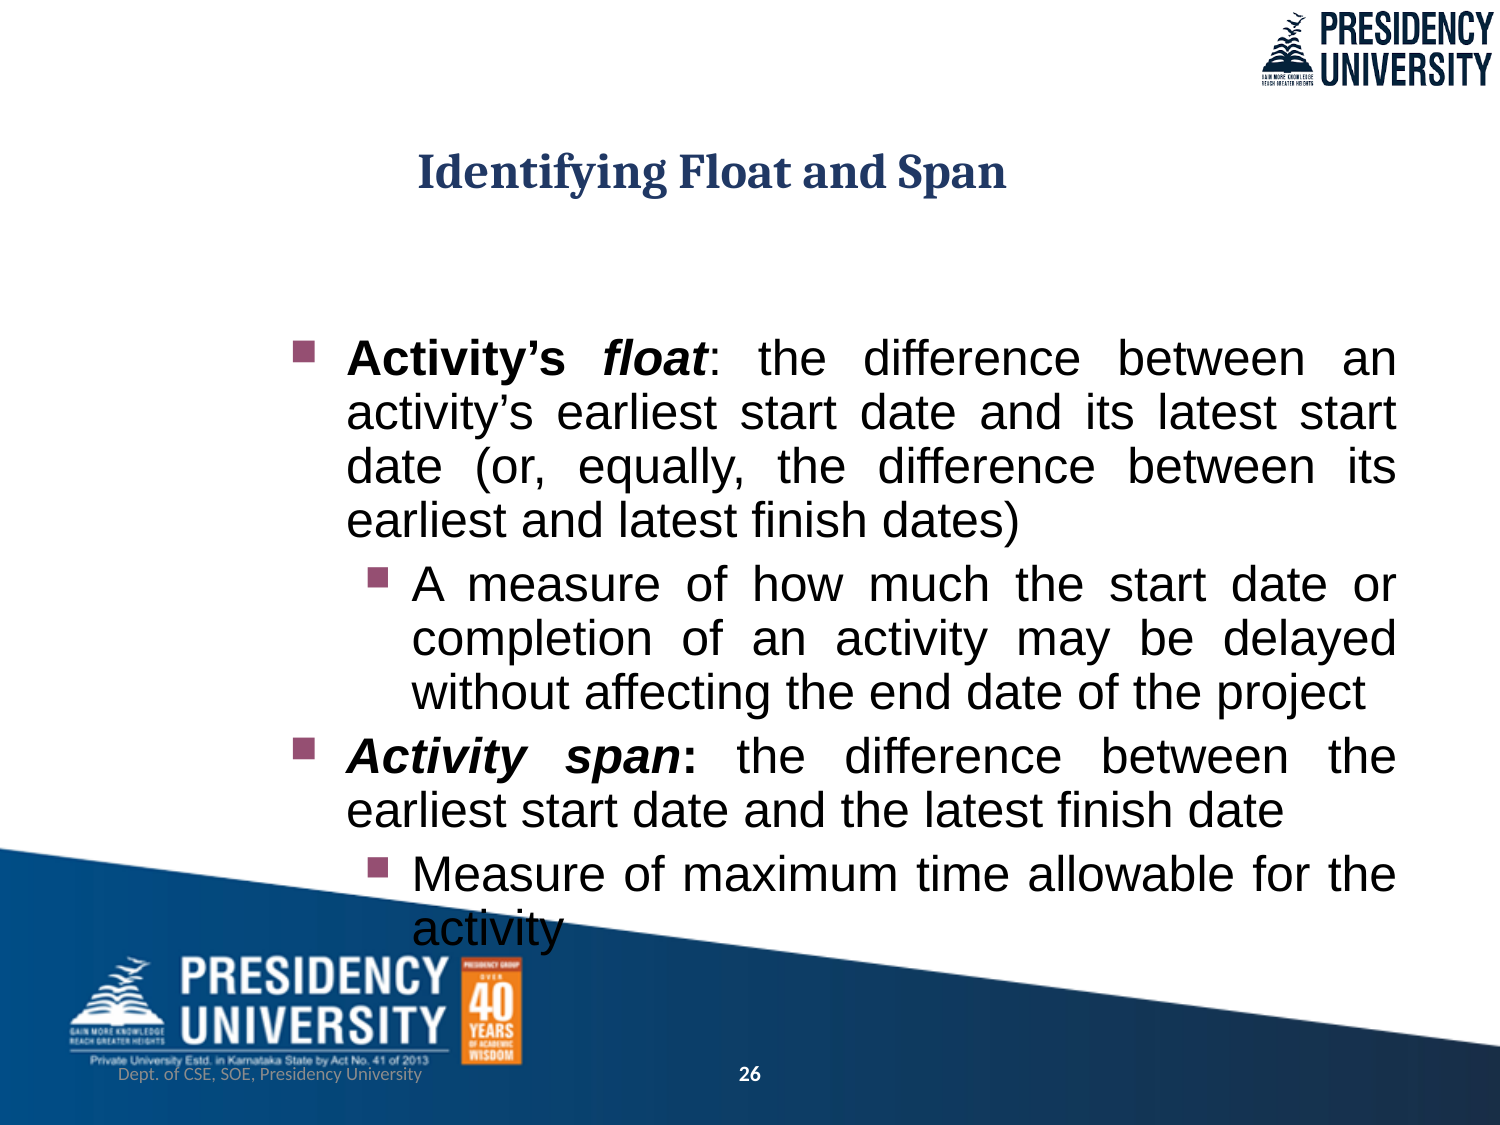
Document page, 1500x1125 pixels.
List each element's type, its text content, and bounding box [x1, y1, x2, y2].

text_box Activity’s float: the difference between an activity’s earliest start date and its latest start date (or, equally, the difference between its earliest and latest finish dates) A measure of how much the start date or completion of an activity may be delayed without affecting the end date of the project Activity span: the difference between the earliest start date and the latest finish date Measure of maximum time allowable for the activity [274, 324, 1413, 450]
slide_number 26 [496, 1042, 1004, 1103]
title Identifying Float and Span [386, 141, 1038, 324]
picture [1254, 0, 1500, 96]
picture [0, 845, 1500, 1125]
footer Dept. of CSE, SOE, Presidency University [103, 1042, 441, 1103]
